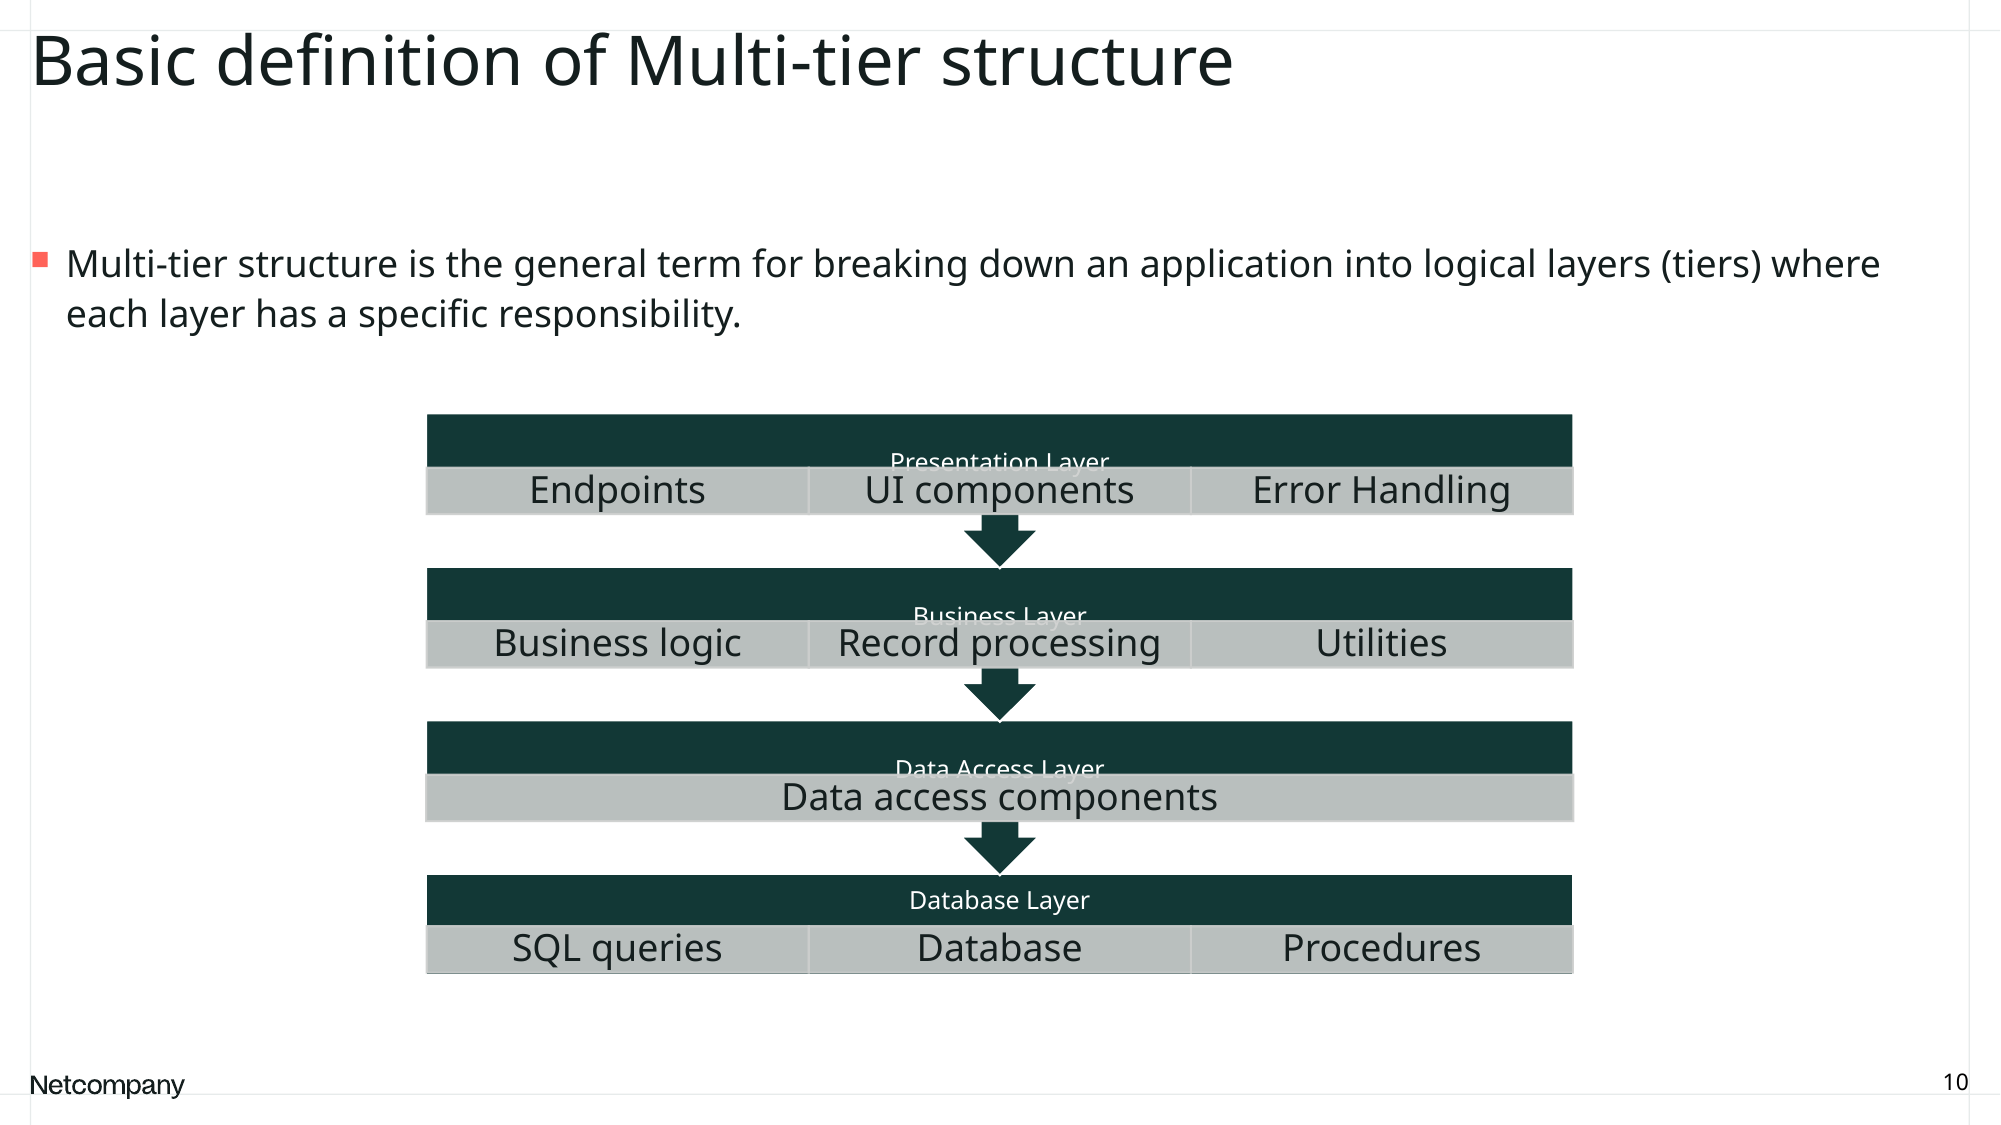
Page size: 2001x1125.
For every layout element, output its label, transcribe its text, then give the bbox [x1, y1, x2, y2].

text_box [426, 413, 1574, 975]
list Multi-tier structure is the general term for breaking down an application into logical layers (tiers) where each layer has a specific responsibility. [30, 235, 1970, 985]
title Basic definition of Multi-tier structure [30, 30, 1970, 186]
slide_number 10 [1524, 1062, 1970, 1095]
